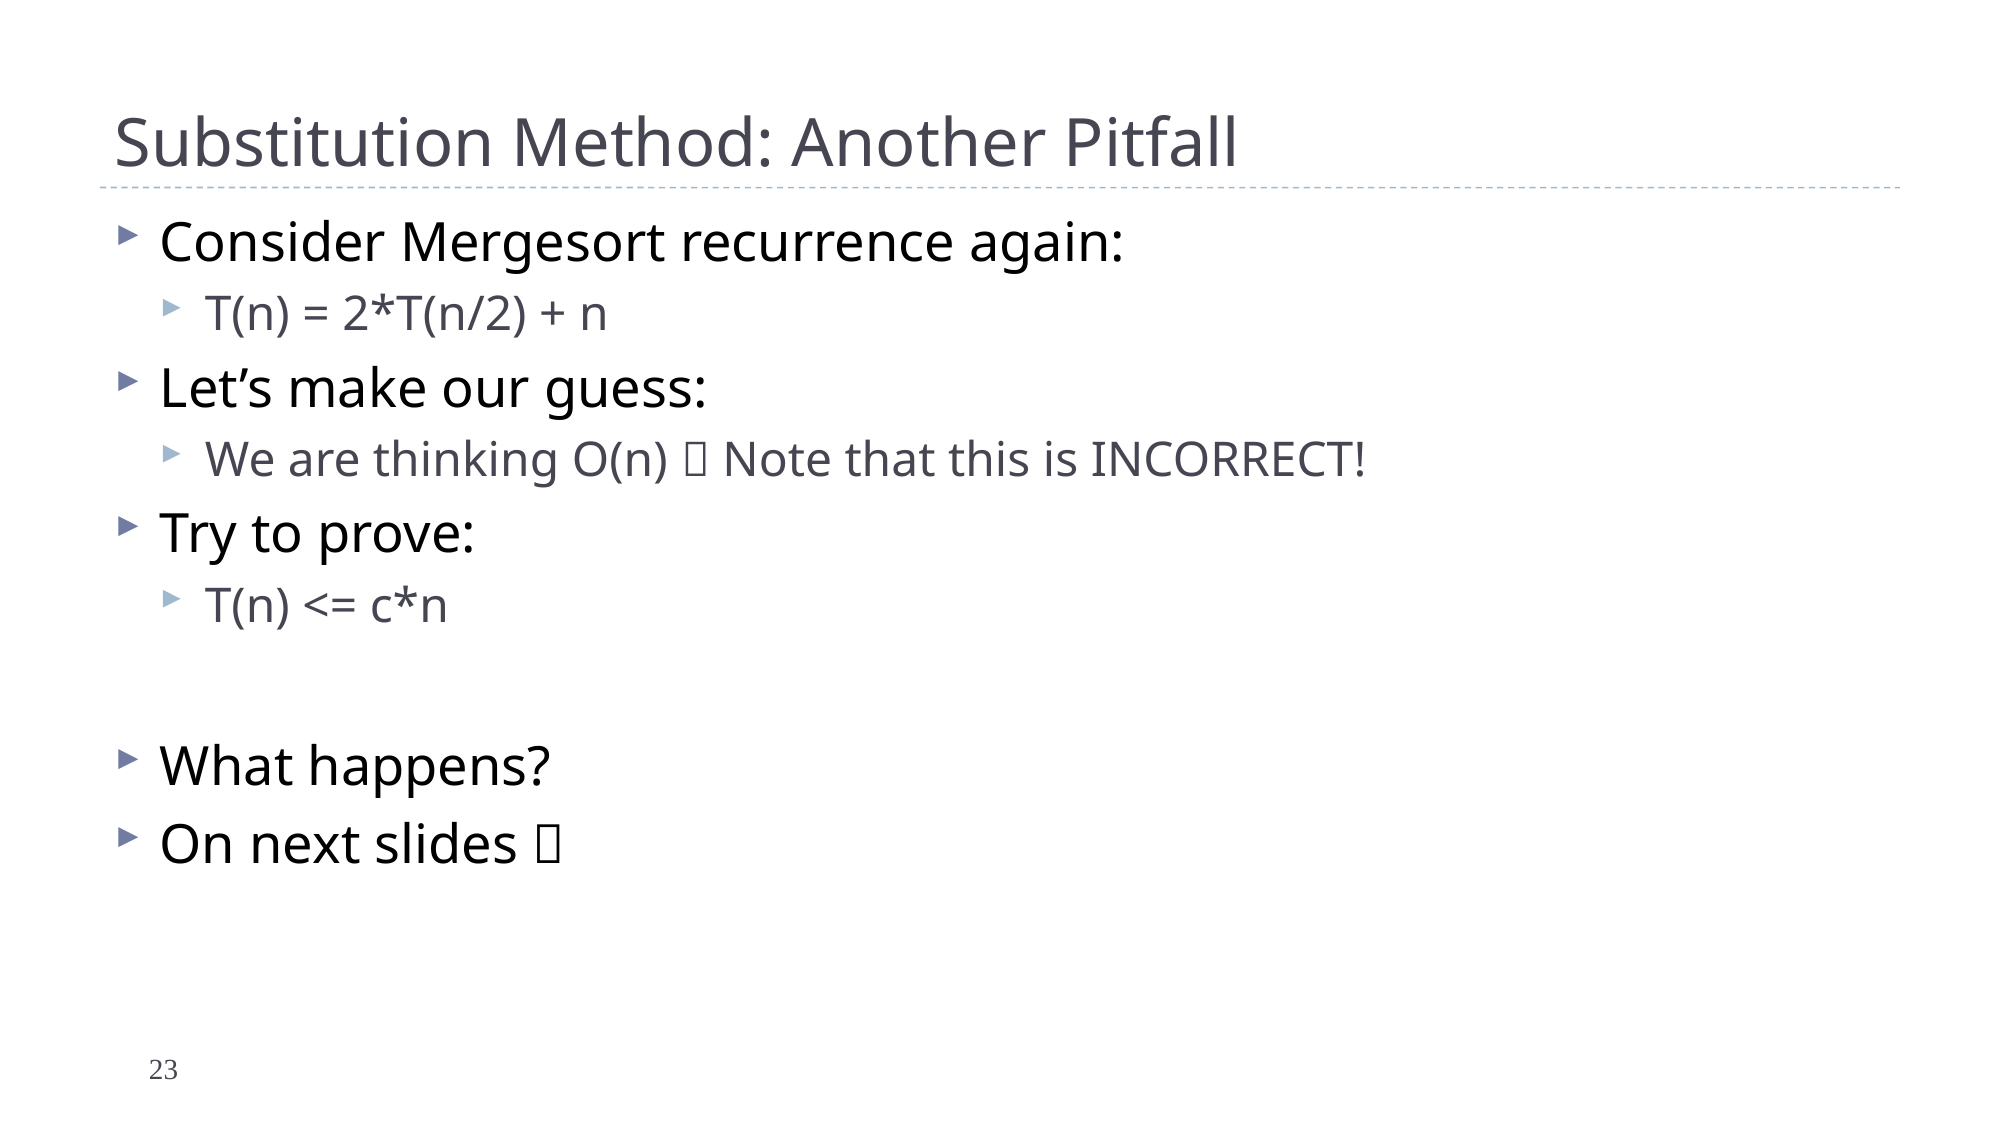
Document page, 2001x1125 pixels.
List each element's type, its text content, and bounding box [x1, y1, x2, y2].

title Substitution Method: Another Pitfall [99, 24, 1900, 188]
slide_number 23 [133, 1042, 568, 1103]
list Consider Mergesort recurrence again: T(n) = 2*T(n/2) + n Let’s make our guess: We are thinking O(n)  Note that this is INCORRECT! Try to prove: T(n) <= c*n What happens? On next slides  [99, 200, 1900, 1010]
